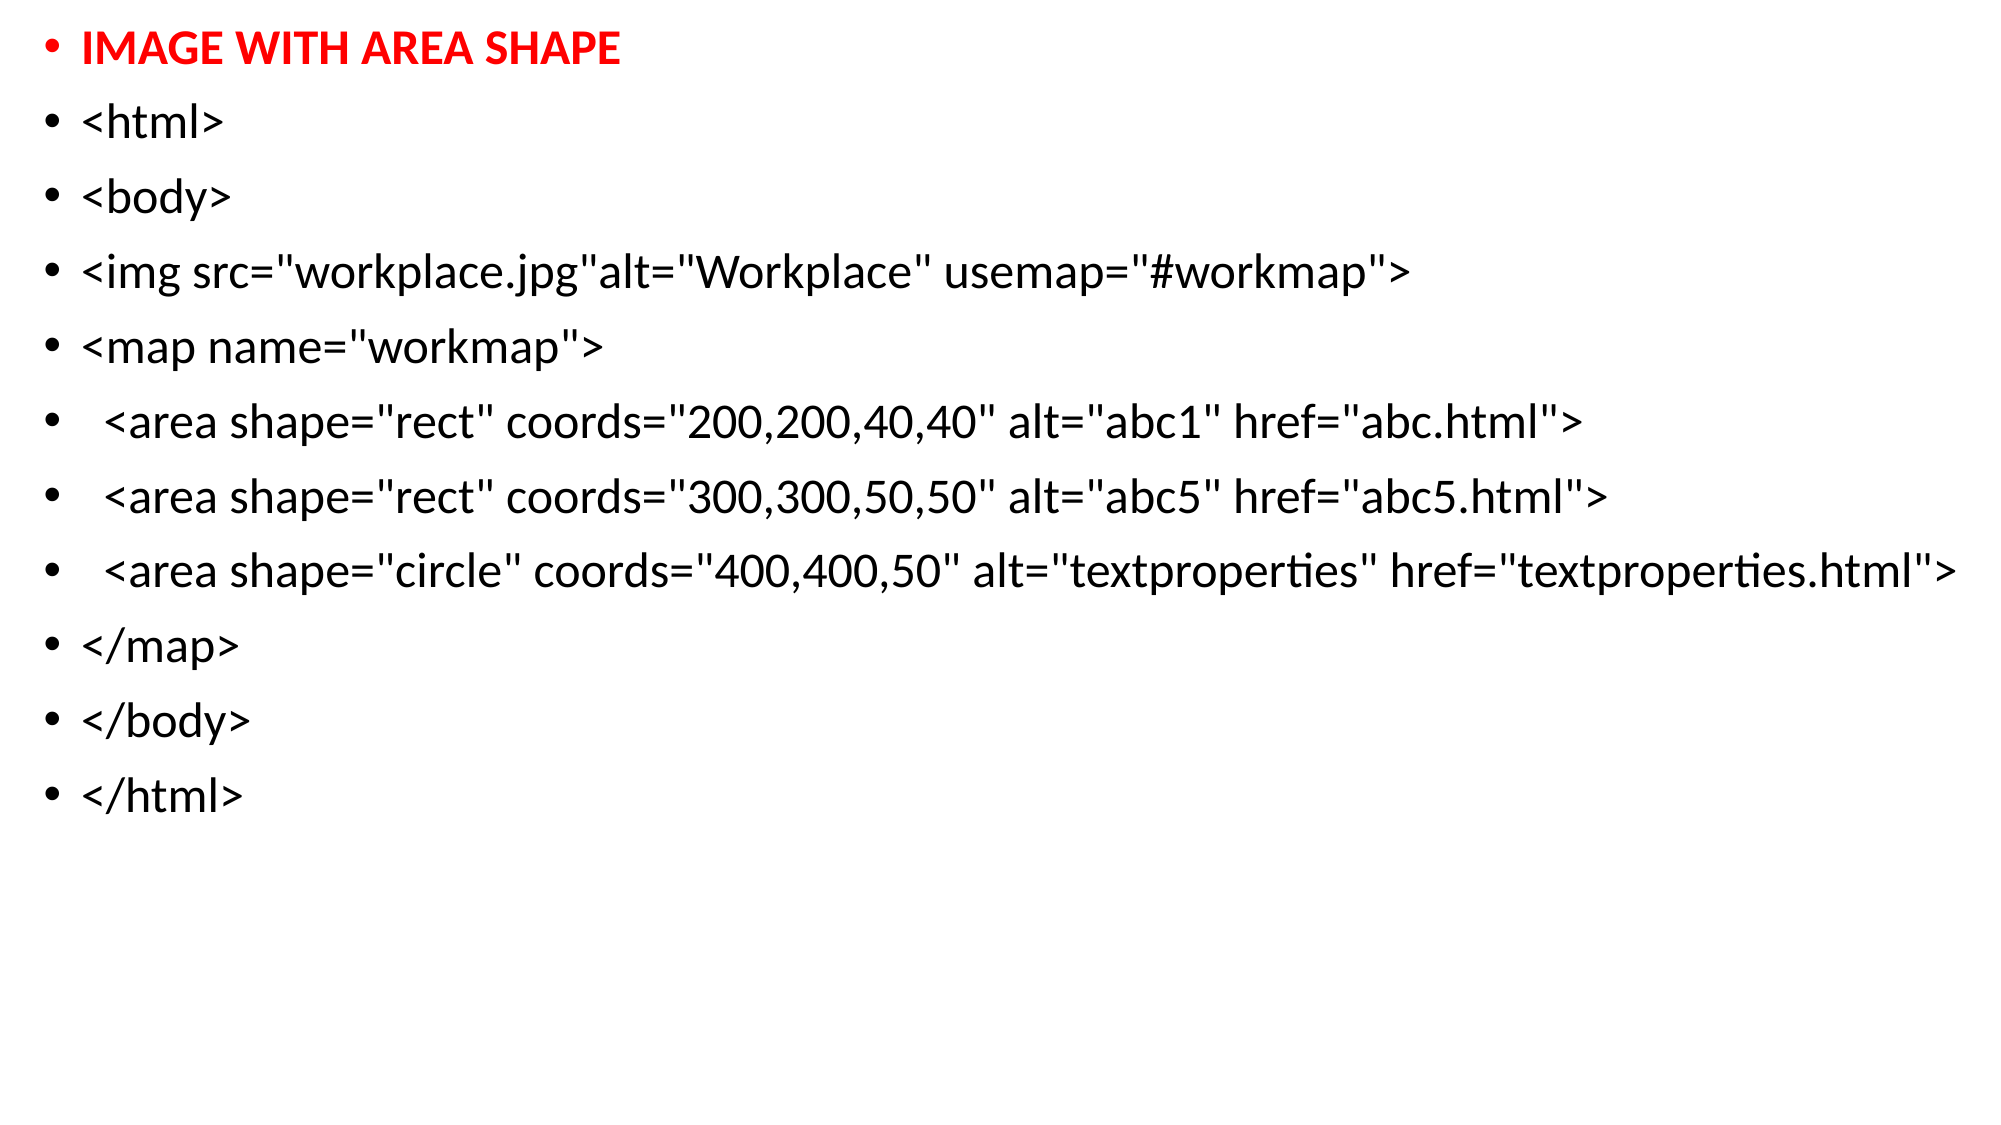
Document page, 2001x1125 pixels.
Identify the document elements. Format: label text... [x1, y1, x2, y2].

list IMAGE WITH AREA SHAPE <html> <body> <img src="workplace.jpg"alt="Workplace" usemap="#workmap"> <map name="workmap"> <area shape="rect" coords="200,200,40,40" alt="abc1" href="abc.html"> <area shape="rect" coords="300,300,50,50" alt="abc5" href="abc5.html"> <area shape="circle" coords="400,400,50" alt="textproperties" href="textproperties.html"> </map> </body> </html> [28, 13, 1977, 1103]
